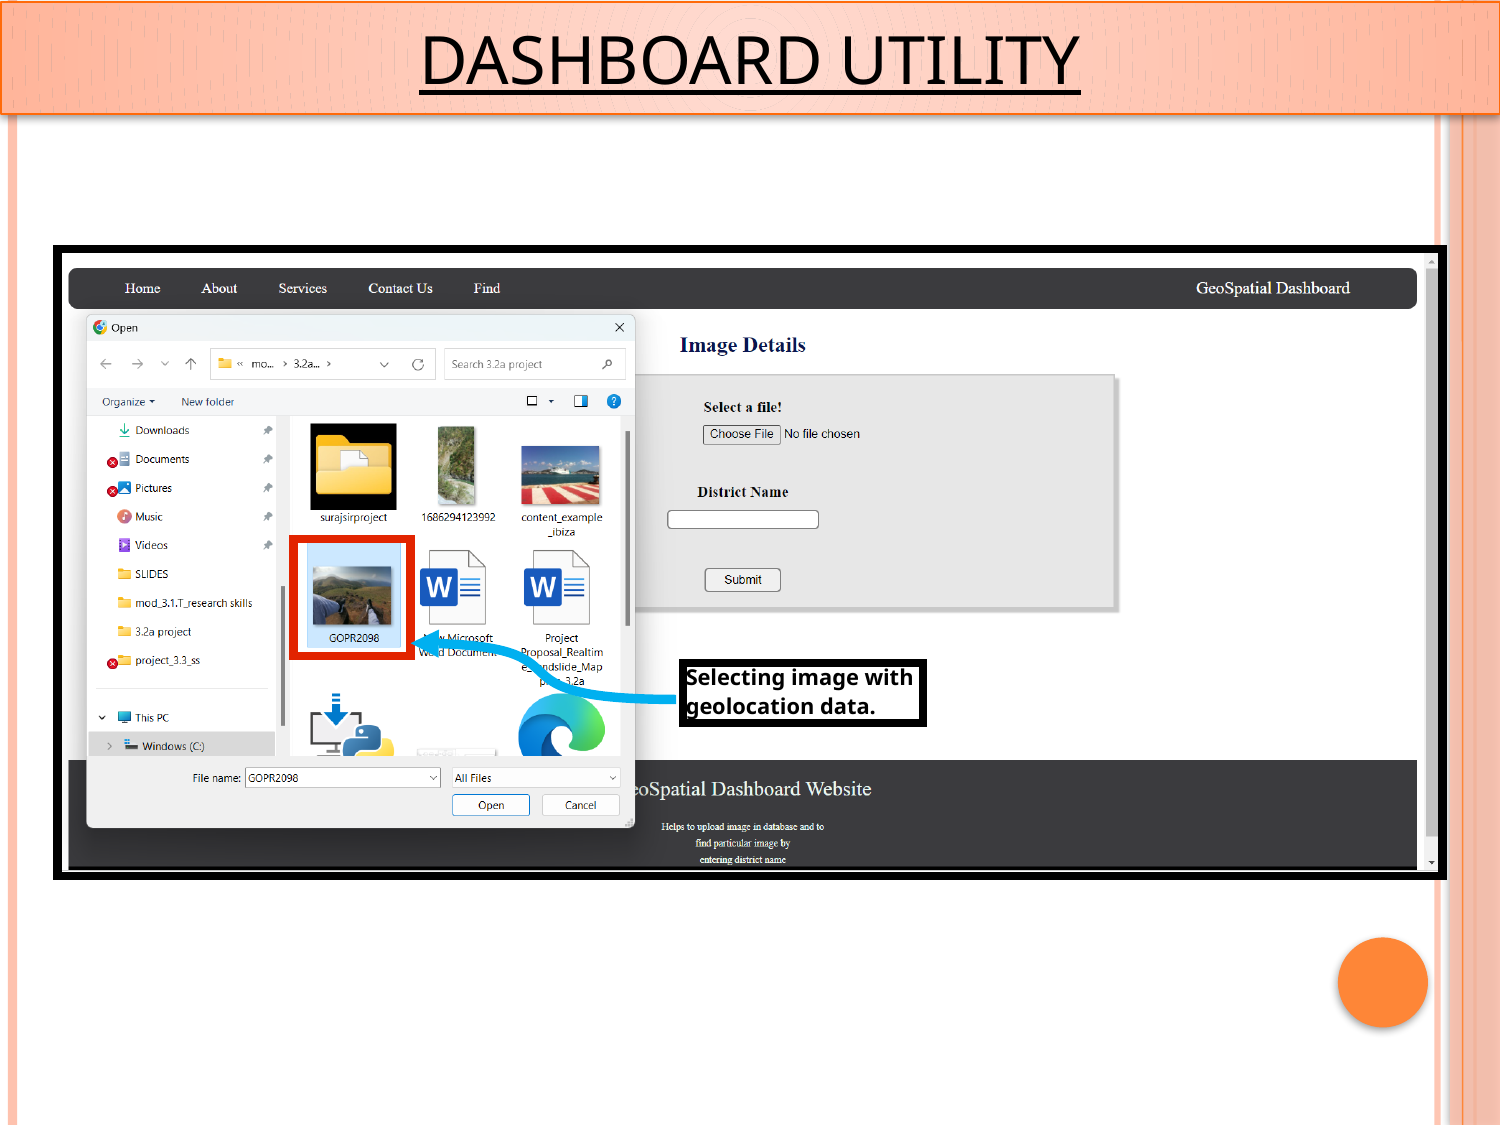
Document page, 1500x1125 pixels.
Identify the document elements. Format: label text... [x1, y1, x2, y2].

picture [61, 252, 1439, 872]
text_box Dashboard Utility [0, 1, 1500, 115]
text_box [410, 642, 677, 700]
